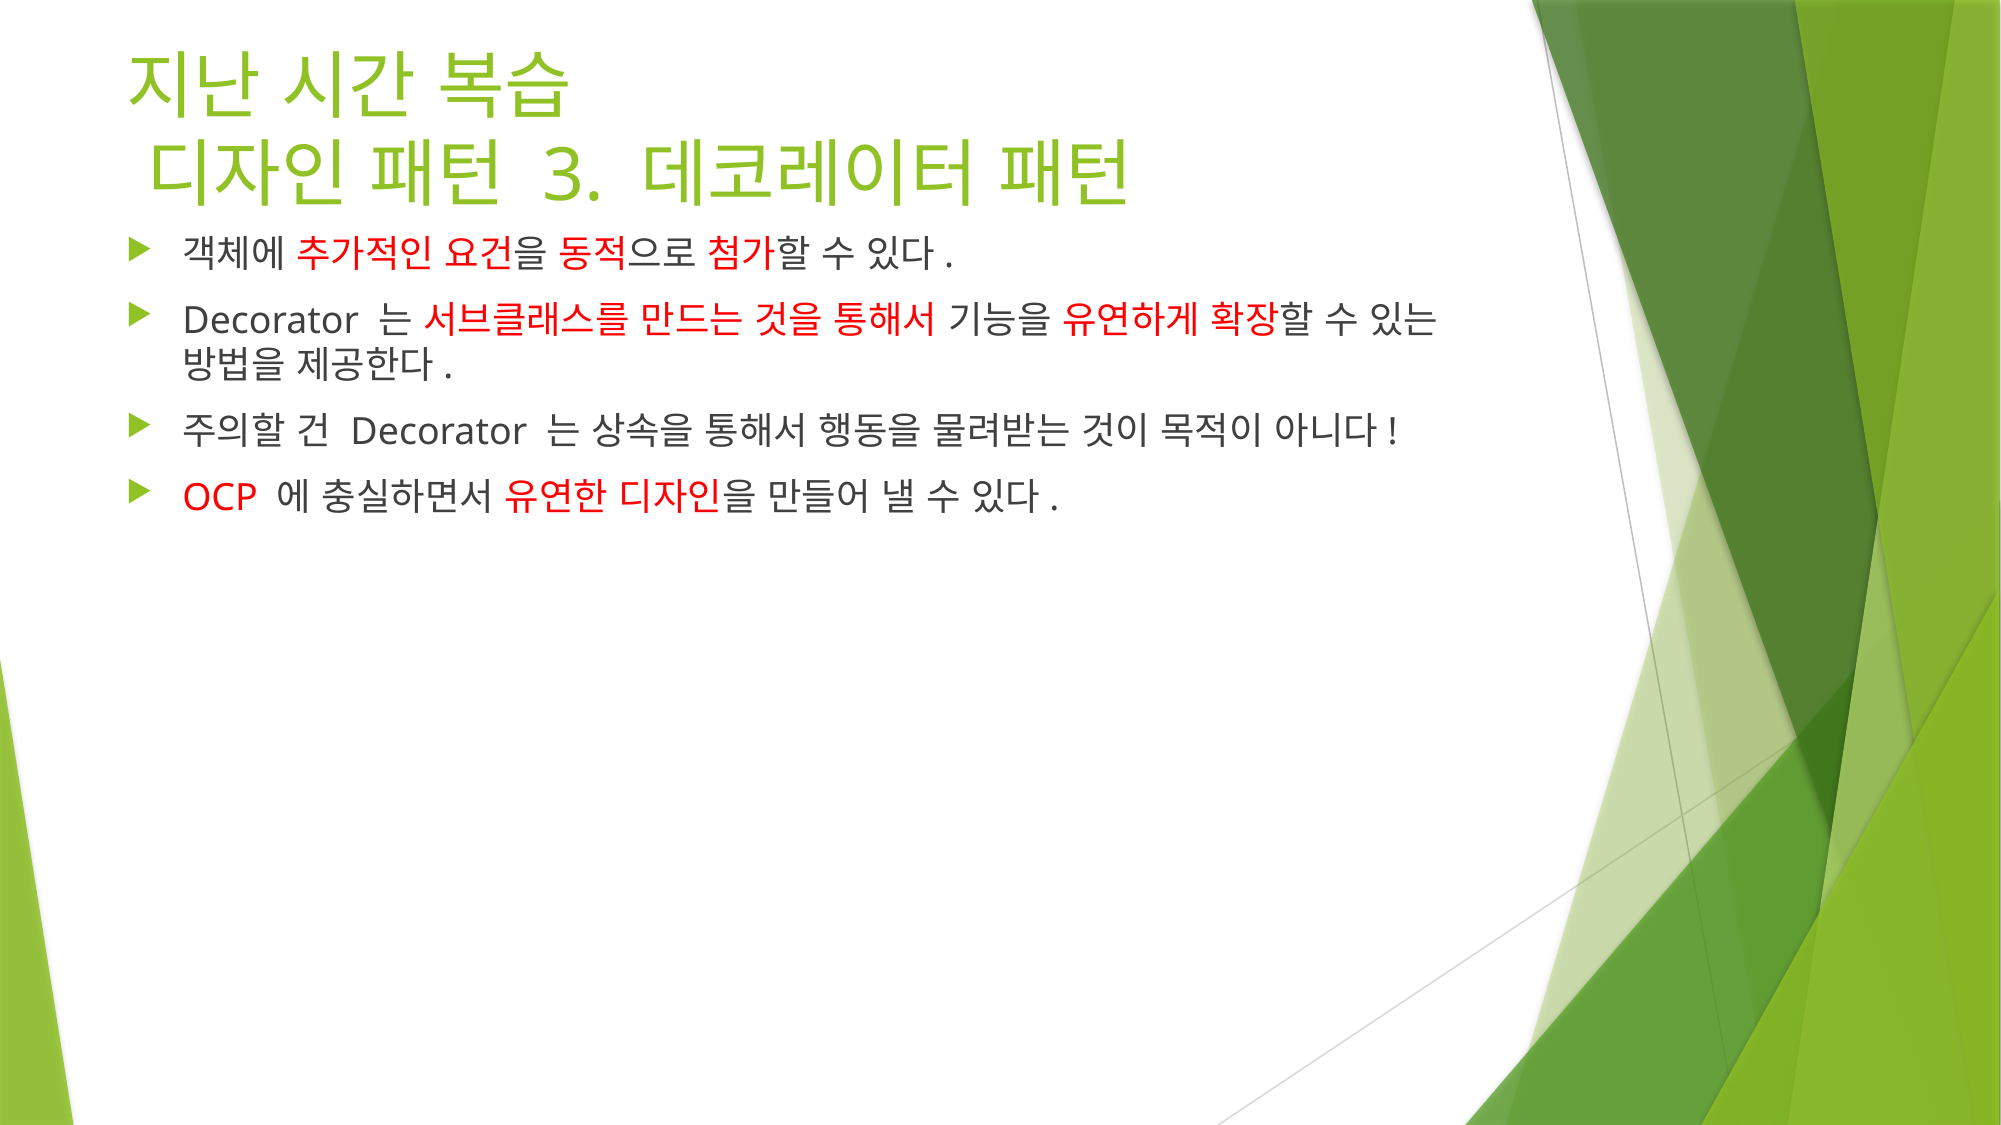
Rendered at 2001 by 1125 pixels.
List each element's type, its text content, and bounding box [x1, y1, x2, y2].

list 객체에 추가적인 요건을 동적으로 첨가할 수 있다. Decorator 는 서브클래스를 만드는 것을 통해서 기능을 유연하게 확장할 수 있는 방법을 제공한다. 주의할 건 Decorator 는 상속을 통해서 행동을 물려받는 것이 목적이 아니다! OCP 에 충실하면서 유연한 디자인을 만들어 낼 수 있다. [111, 222, 1522, 992]
title 지난 시간 복습 디자인 패턴 3. 데코레이터 패턴 [111, 31, 1522, 222]
